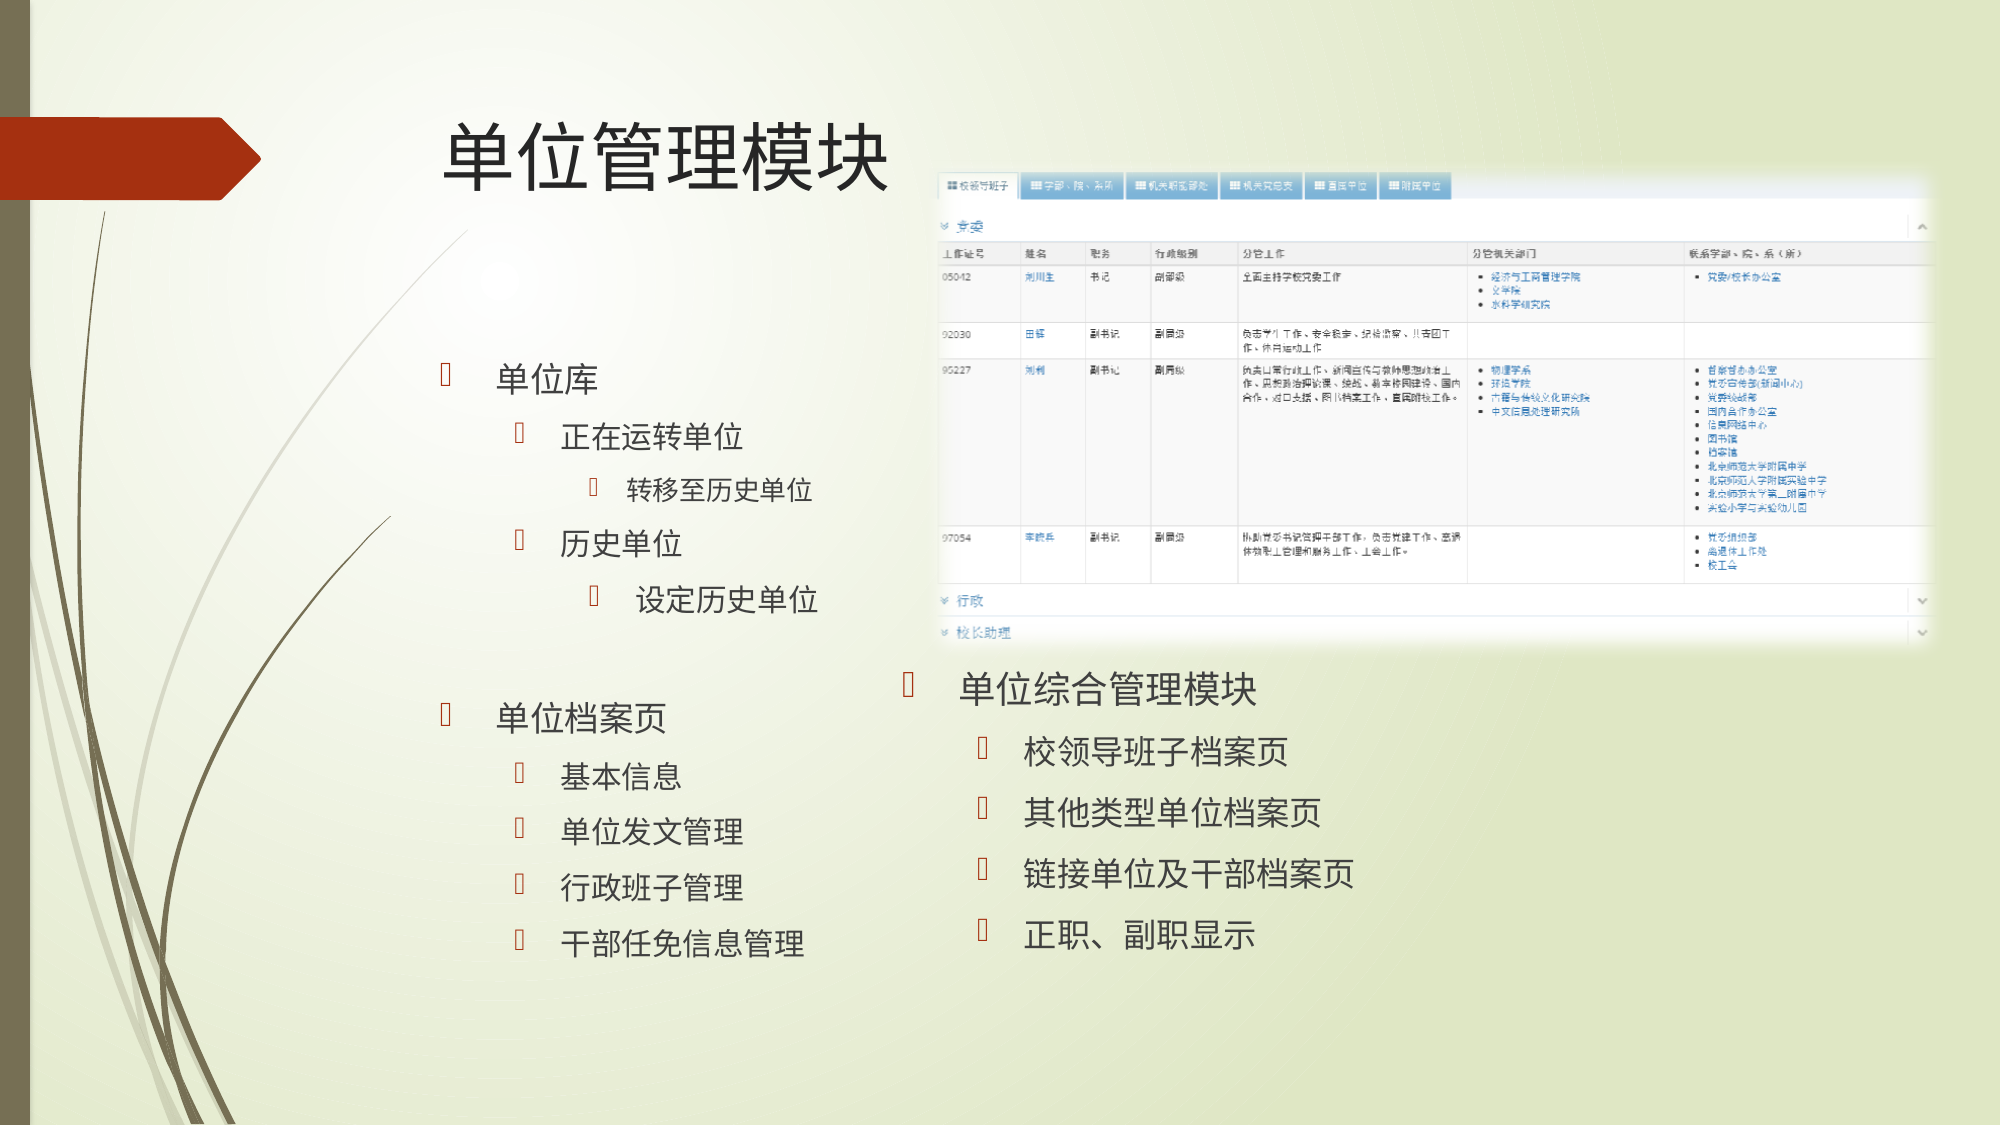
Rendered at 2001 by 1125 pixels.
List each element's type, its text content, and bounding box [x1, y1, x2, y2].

picture [923, 158, 1946, 660]
text_box 单位综合管理模块 校领导班子档案页 其他类型单位档案页 链接单位及干部档案页 正职、副职显示 [887, 658, 1888, 962]
title 单位管理模块 [425, 102, 1888, 313]
list 单位库 正在运转单位 转移至历史单位 历史单位 设定历史单位 单位档案页 基本信息 单位发文管理 行政班子管理 干部任免信息管理 [424, 350, 1888, 970]
